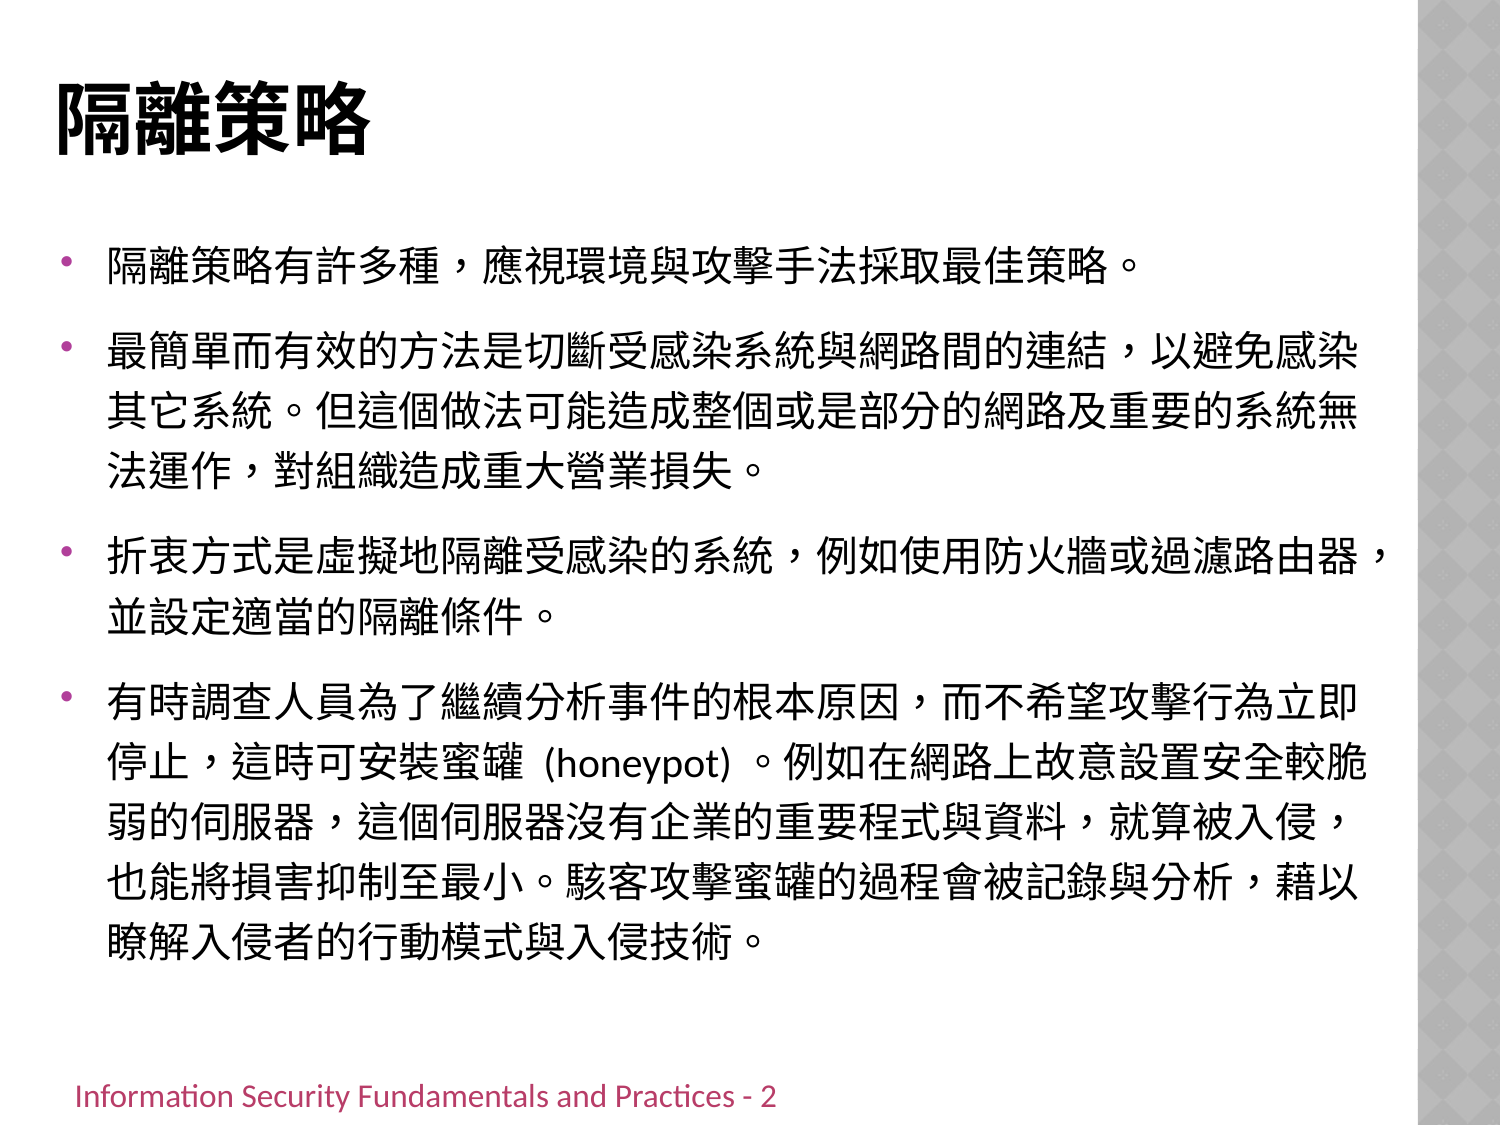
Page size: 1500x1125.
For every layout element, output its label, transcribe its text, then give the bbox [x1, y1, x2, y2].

title 隔離策略 [46, 52, 1395, 164]
list 隔離策略有許多種，應視環境與攻擊手法採取最佳策略。 最簡單而有效的方法是切斷受感染系統與網路間的連結，以避免感染其它系統。但這個做法可能造成整個或是部分的網路及重要的系統無法運作，對組織造成重大營業損失。 折衷方式是虛擬地隔離受感染的系統，例如使用防火牆或過濾路由器，並設定適當的隔離條件。 有時調查人員為了繼續分析事件的根本原因，而不希望攻擊行為立即停止，這時可安裝蜜罐 (honeypot)。例如在網路上故意設置安全較脆弱的伺服器，這個伺服器沒有企業的重要程式與資料，就算被入侵，也能將損害抑制至最小。駭客攻擊蜜罐的過程會被記錄與分析，藉以瞭解入侵者的行動模式與入侵技術。 [46, 222, 1395, 1059]
